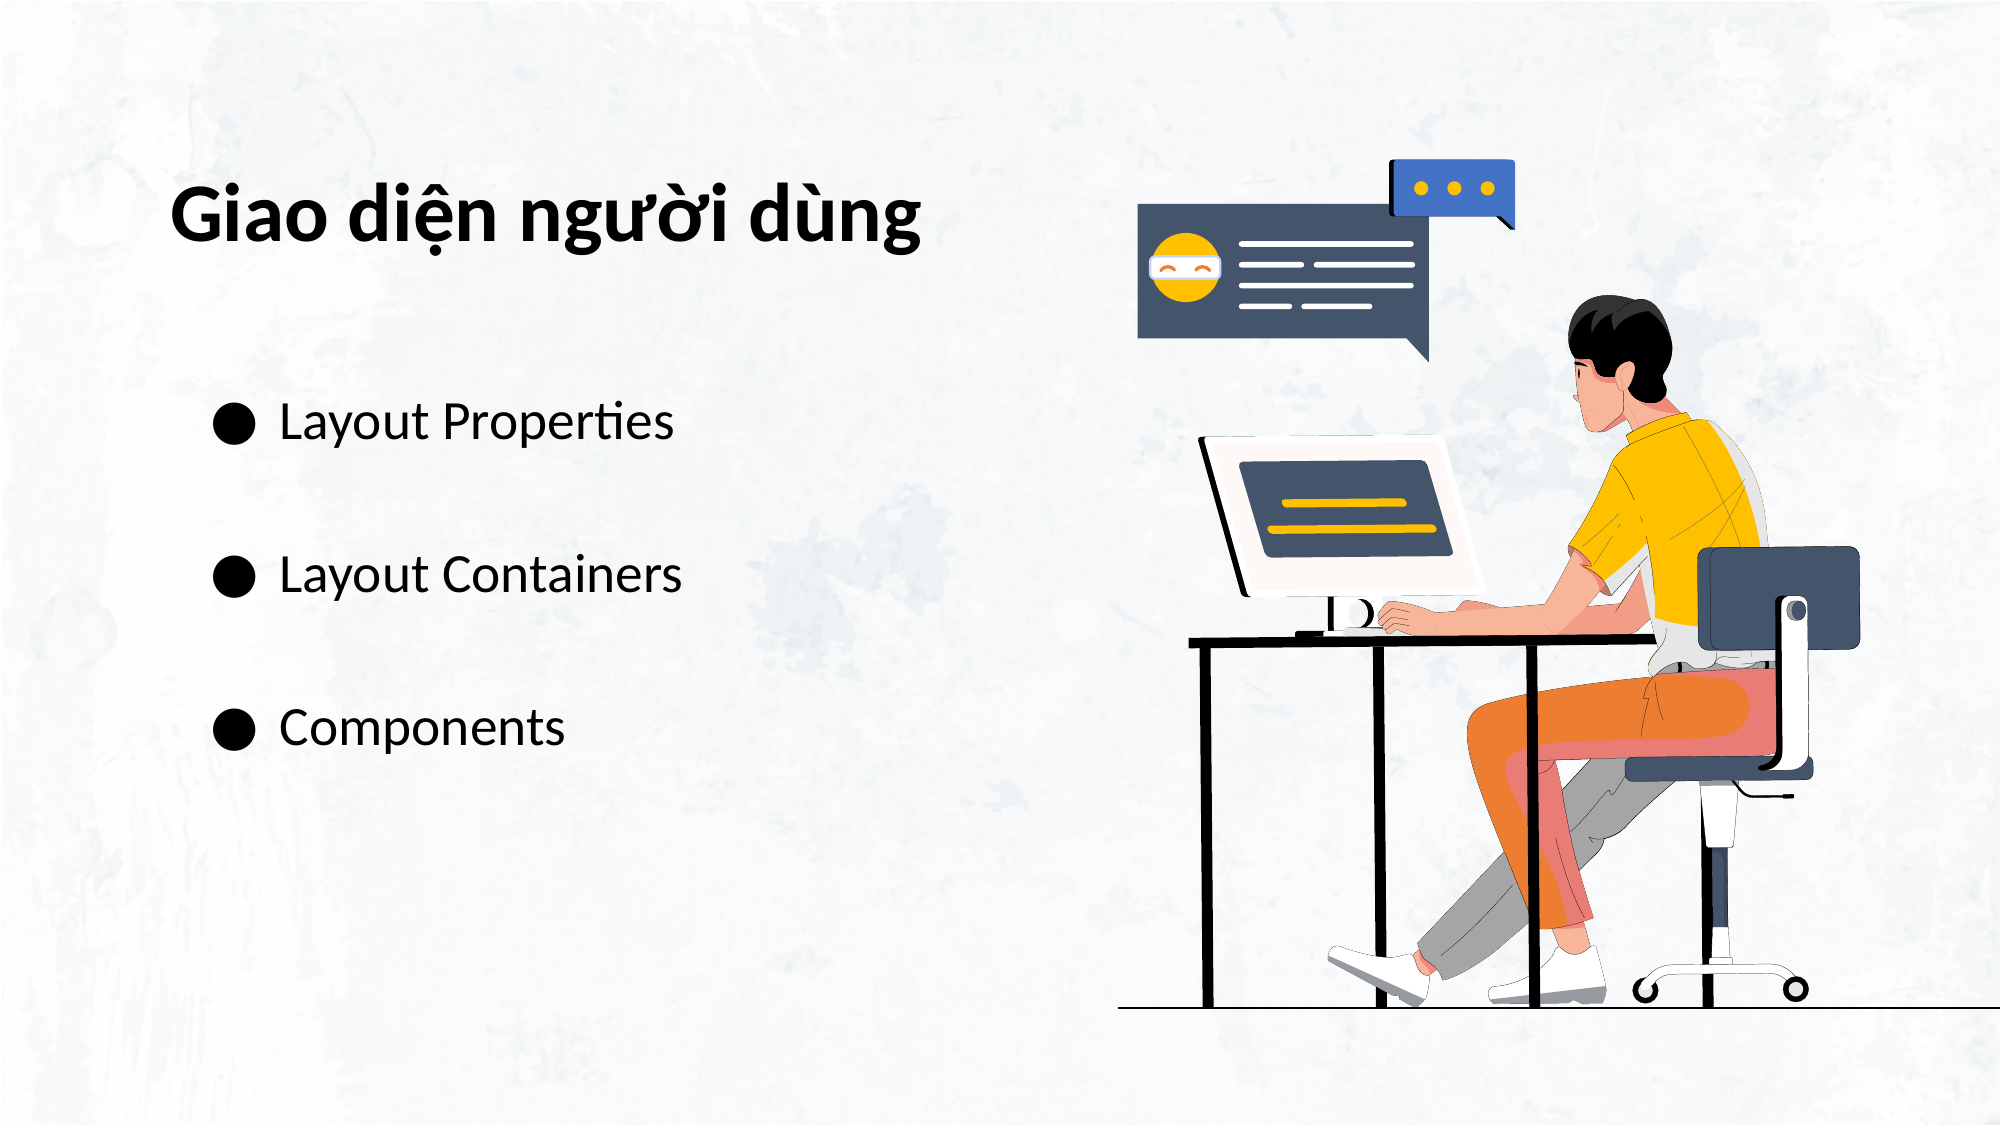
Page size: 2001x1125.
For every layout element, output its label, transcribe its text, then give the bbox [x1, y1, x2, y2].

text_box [1137, 159, 1861, 1007]
title Giao diện người dùng [150, 123, 1122, 278]
list Layout Properties Layout Containers Components [159, 353, 1038, 909]
picture [3, 2, 2000, 1125]
